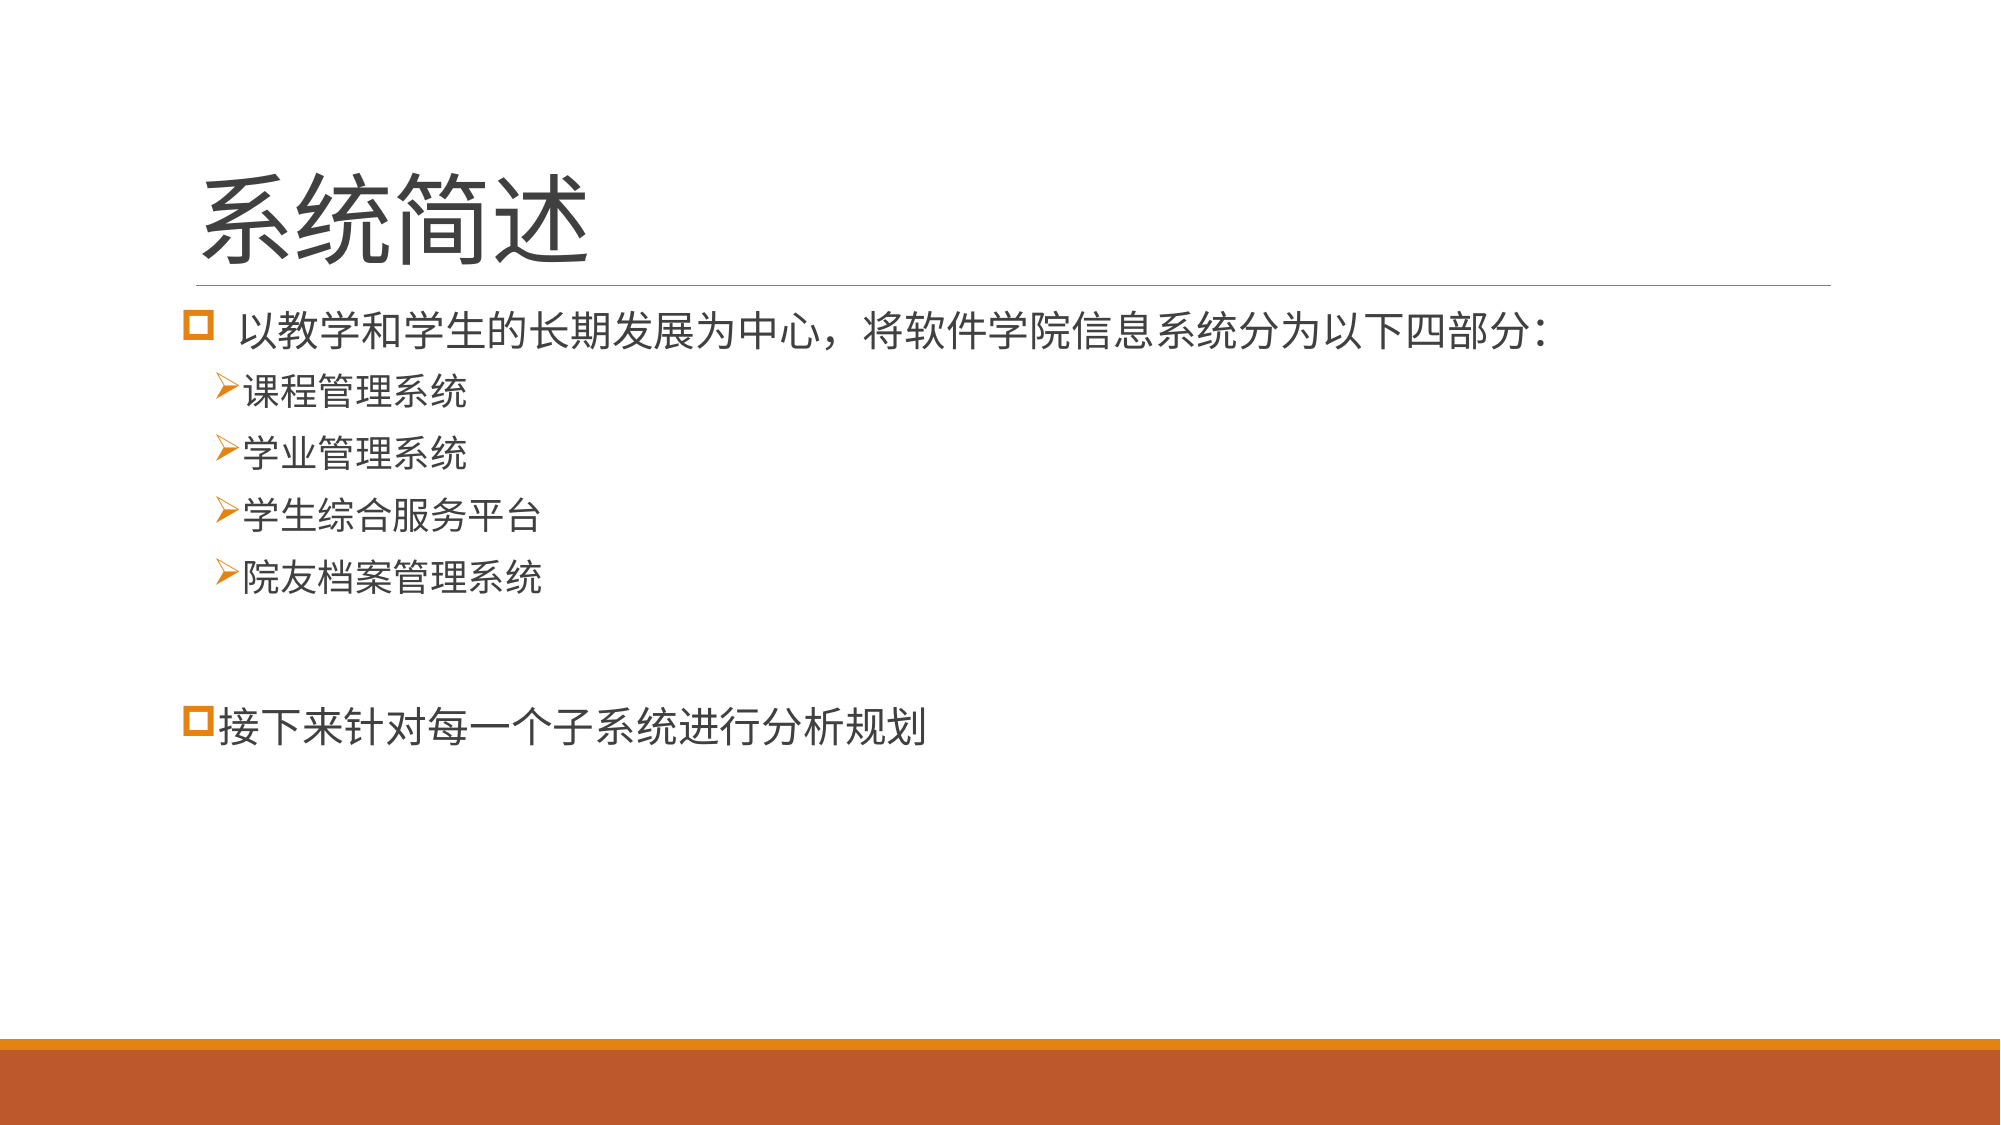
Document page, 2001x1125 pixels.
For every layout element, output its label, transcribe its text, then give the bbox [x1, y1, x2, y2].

title 系统简述 [180, 47, 1830, 285]
list 以教学和学生的长期发展为中心，将软件学院信息系统分为以下四部分： 课程管理系统 学业管理系统 学生综合服务平台 院友档案管理系统 接下来针对每一个子系统进行分析规划 [180, 302, 1830, 963]
